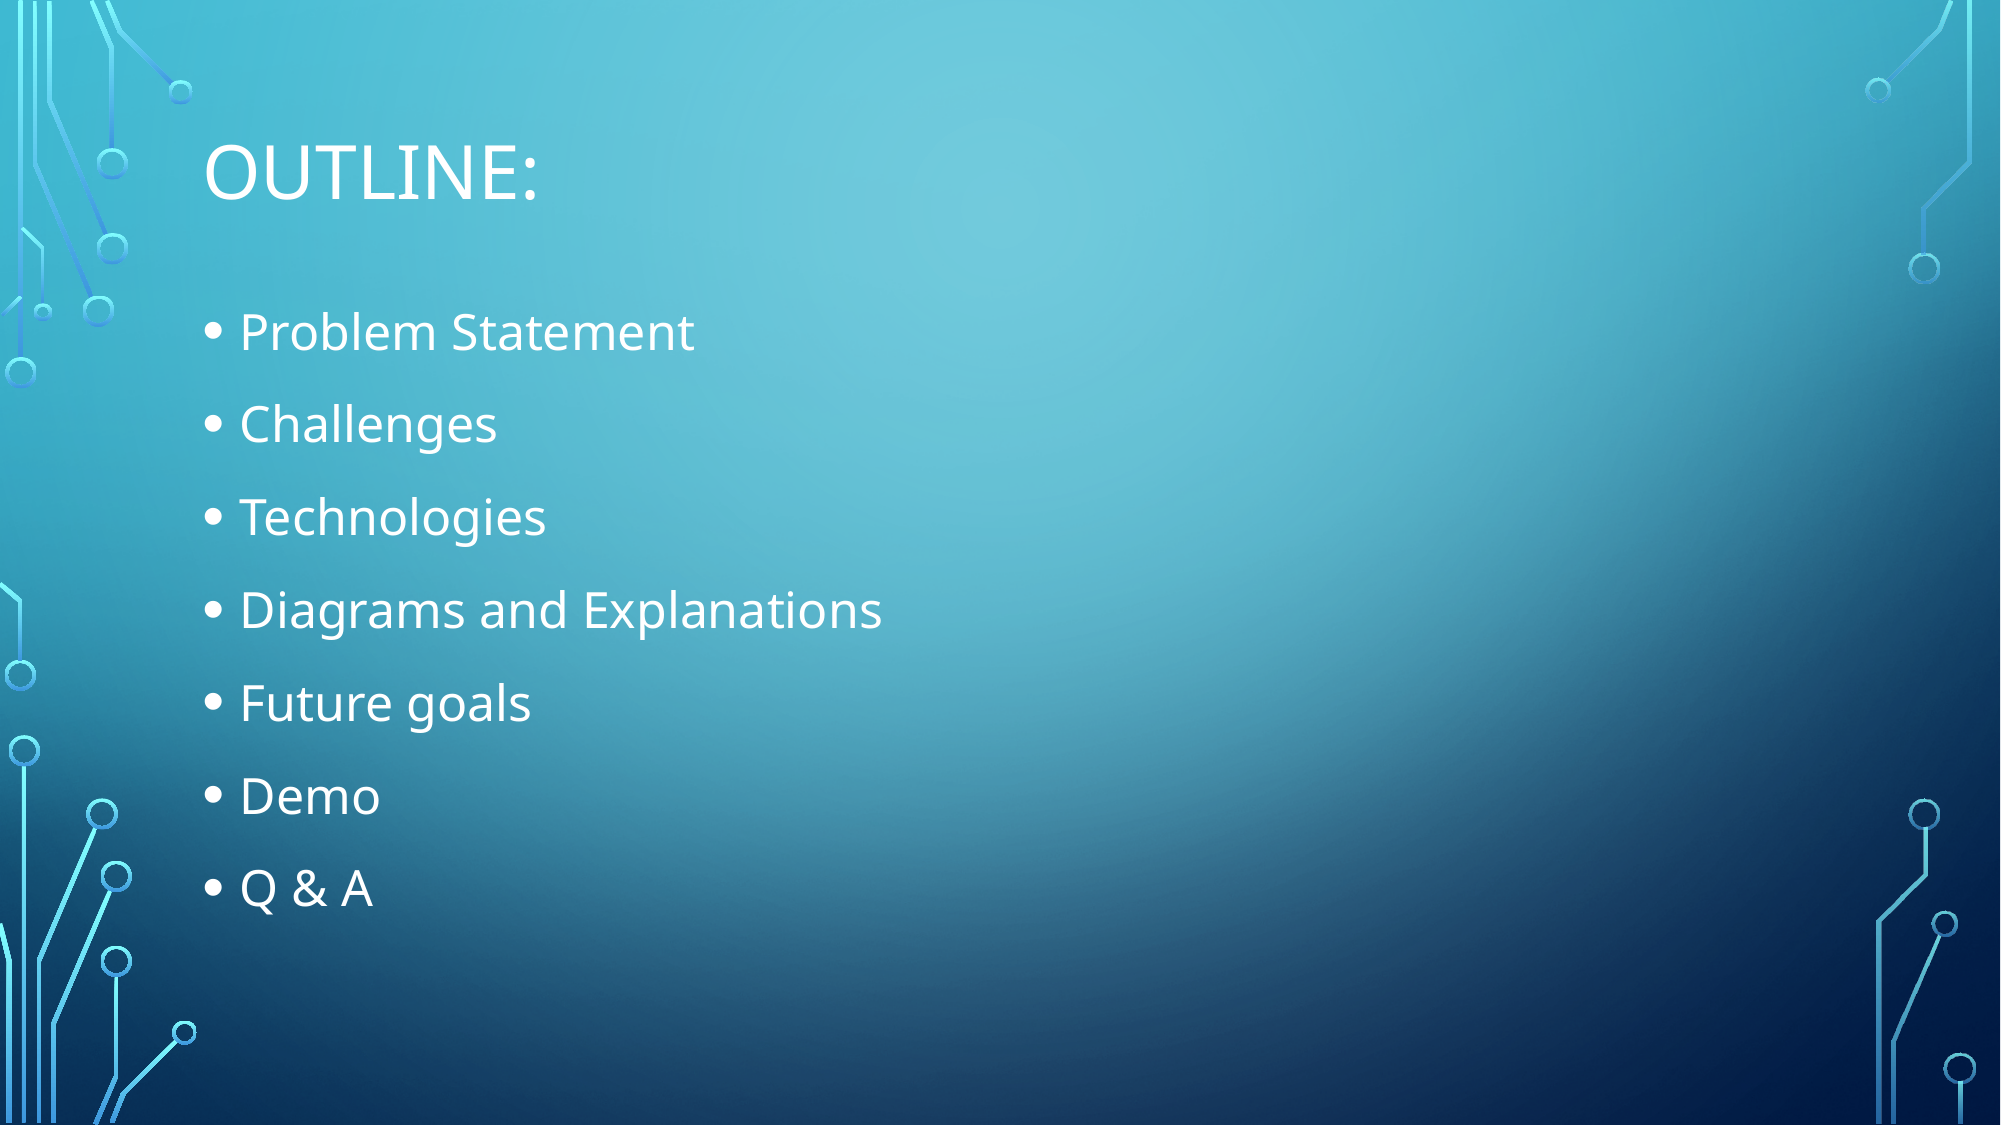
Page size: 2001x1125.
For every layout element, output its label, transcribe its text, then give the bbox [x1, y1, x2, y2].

list Problem Statement Challenges Technologies Diagrams and Explanations Future goals Demo Q & A [187, 280, 1813, 950]
title Outline: [187, 90, 1813, 260]
